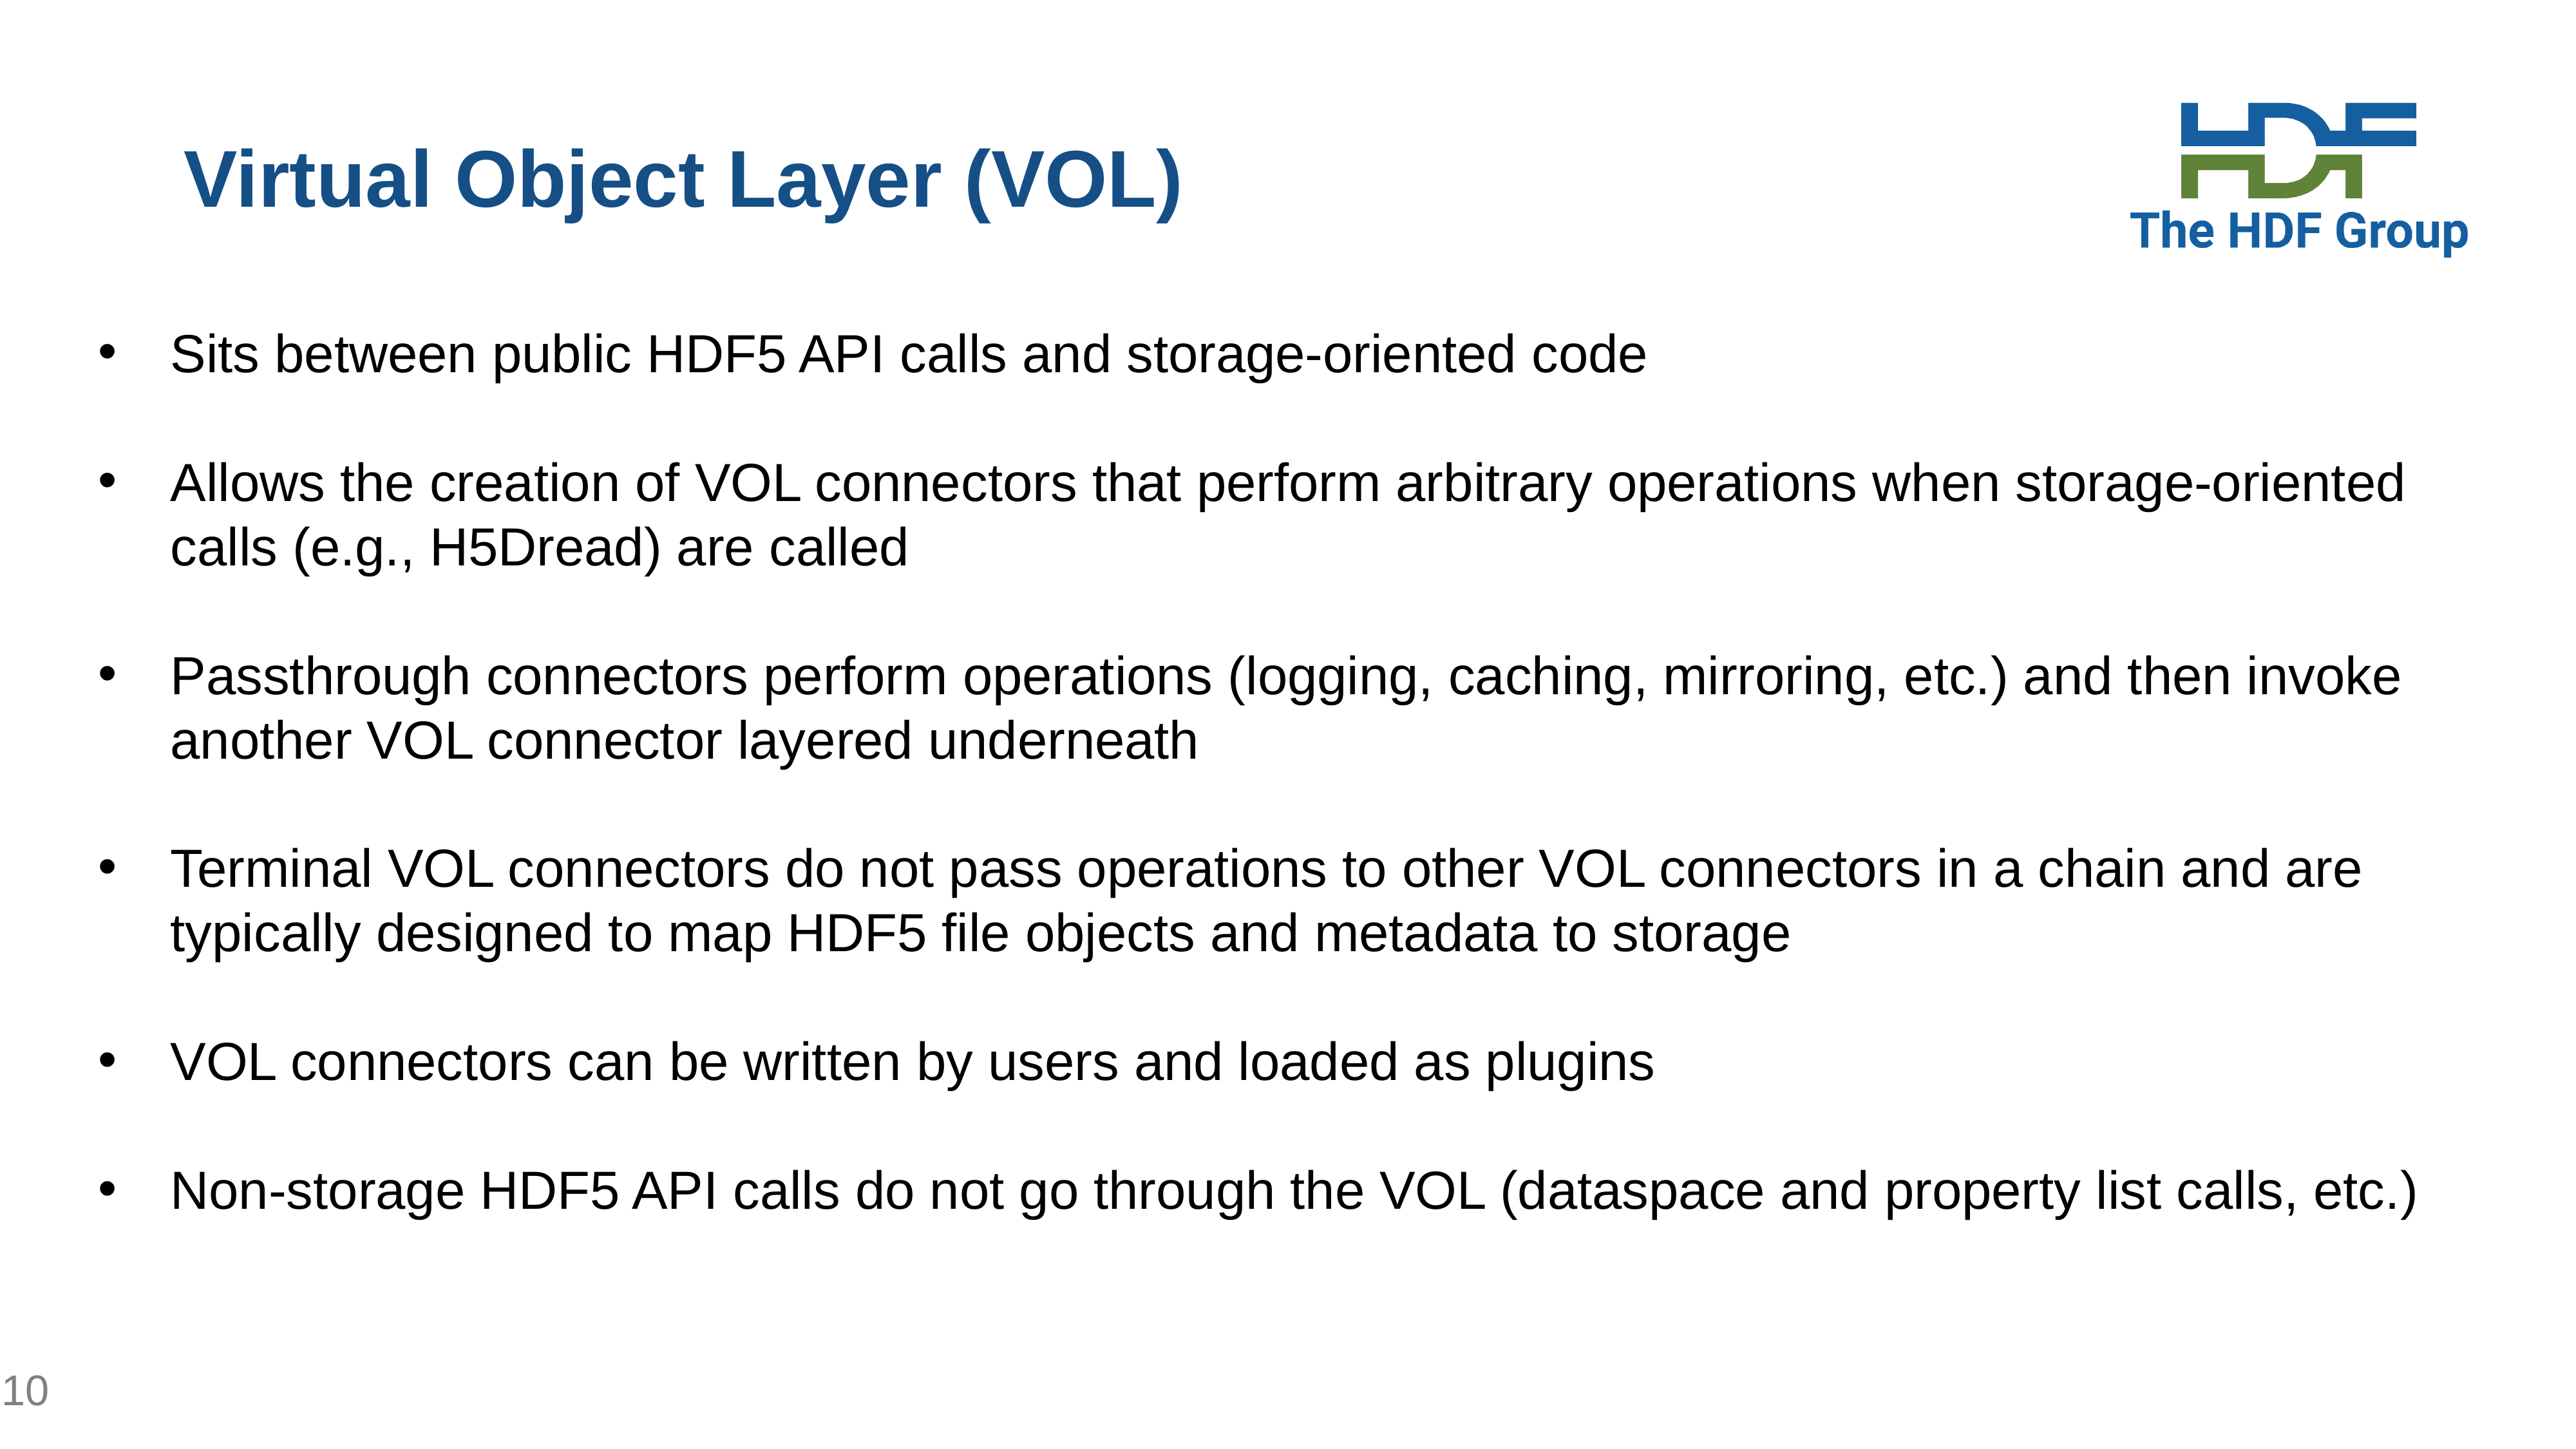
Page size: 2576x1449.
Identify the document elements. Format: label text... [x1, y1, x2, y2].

text_box Sits between public HDF5 API calls and storage-oriented code Allows the creation of VOL connectors that perform arbitrary operations when storage-oriented calls (e.g., H5Dread) are called Passthrough connectors perform operations (logging, caching, mirroring, etc.) and then invoke another VOL connector layered underneath Terminal VOL connectors do not pass operations to other VOL connectors in a chain and are typically designed to map HDF5 file objects and metadata to storage VOL connectors can be written by users and loaded as plugins Non-storage HDF5 API calls do not go through the VOL (dataspace and property list calls, etc.) [88, 314, 2479, 1225]
title Virtual Object Layer (VOL) [178, 142, 1980, 220]
picture [2112, 98, 2485, 264]
